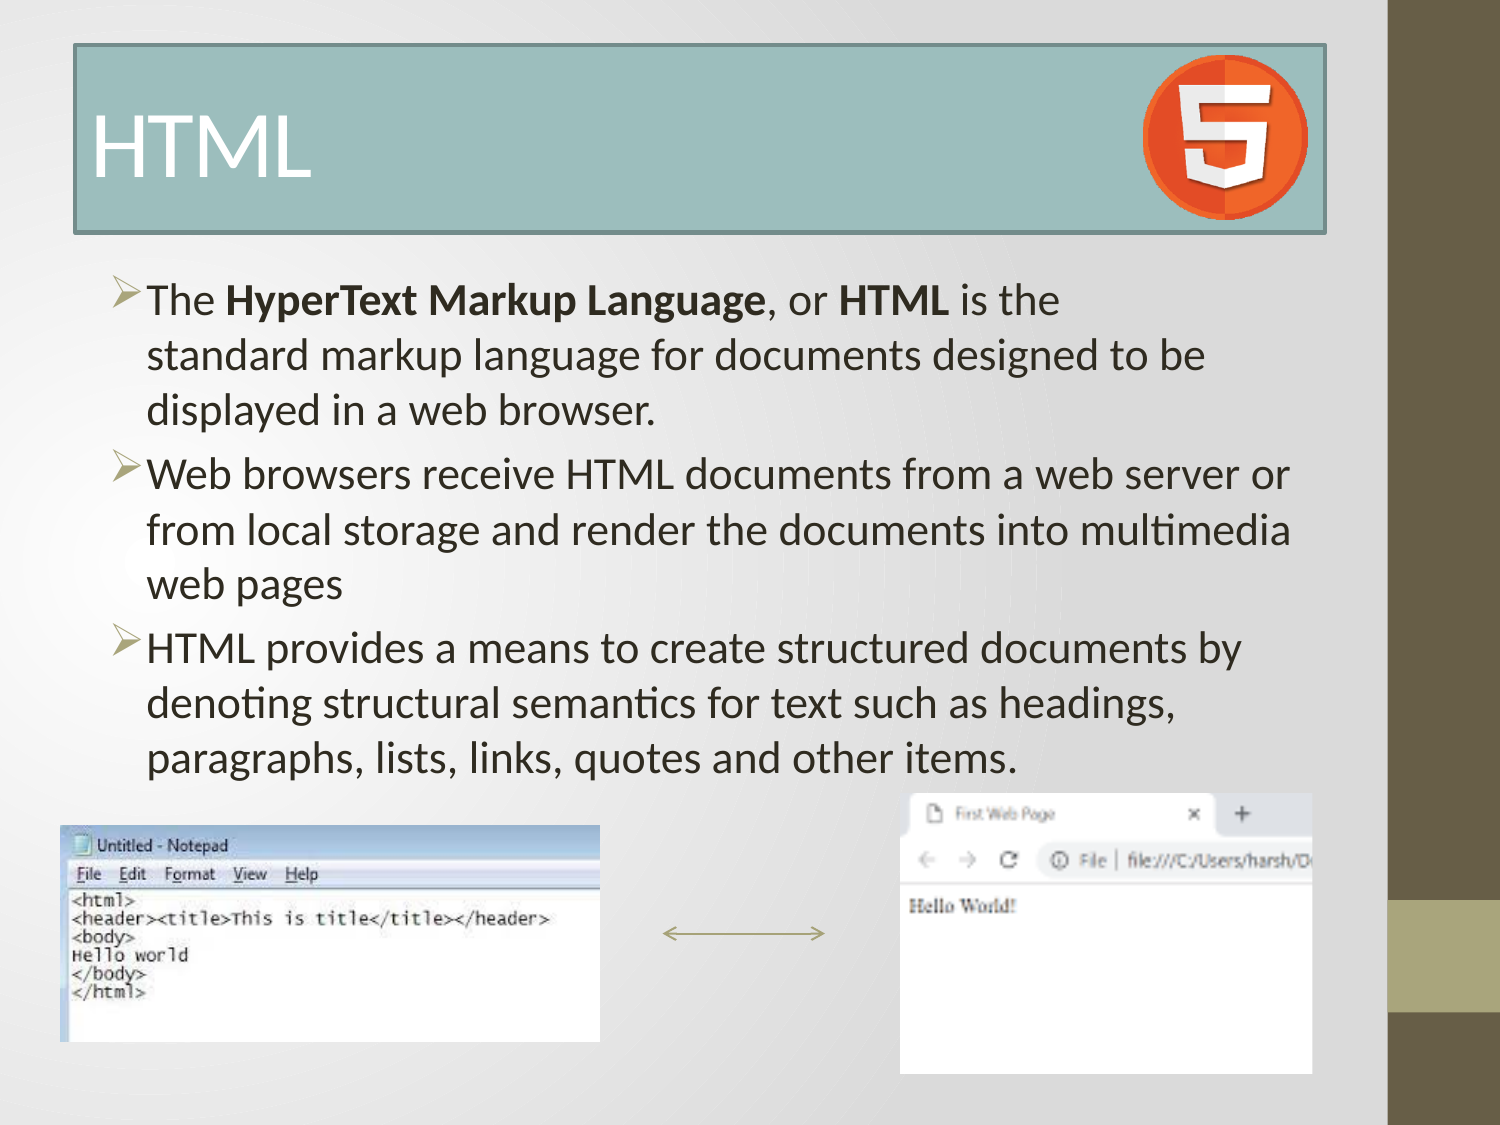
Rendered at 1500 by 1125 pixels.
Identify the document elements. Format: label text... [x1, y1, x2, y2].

title HTML [73, 43, 1327, 235]
list The HyperText Markup Language, or HTML is the standard markup language for documents designed to be displayed in a web browser. Web browsers receive HTML documents from a web server or from local storage and render the documents into multimedia web pages HTML provides a means to create structured documents by denoting structural semantics for text such as headings, paragraphs, lists, links, quotes and other items. [75, 262, 1325, 1050]
picture [59, 825, 601, 1042]
picture [899, 792, 1313, 1075]
picture [1136, 49, 1313, 226]
